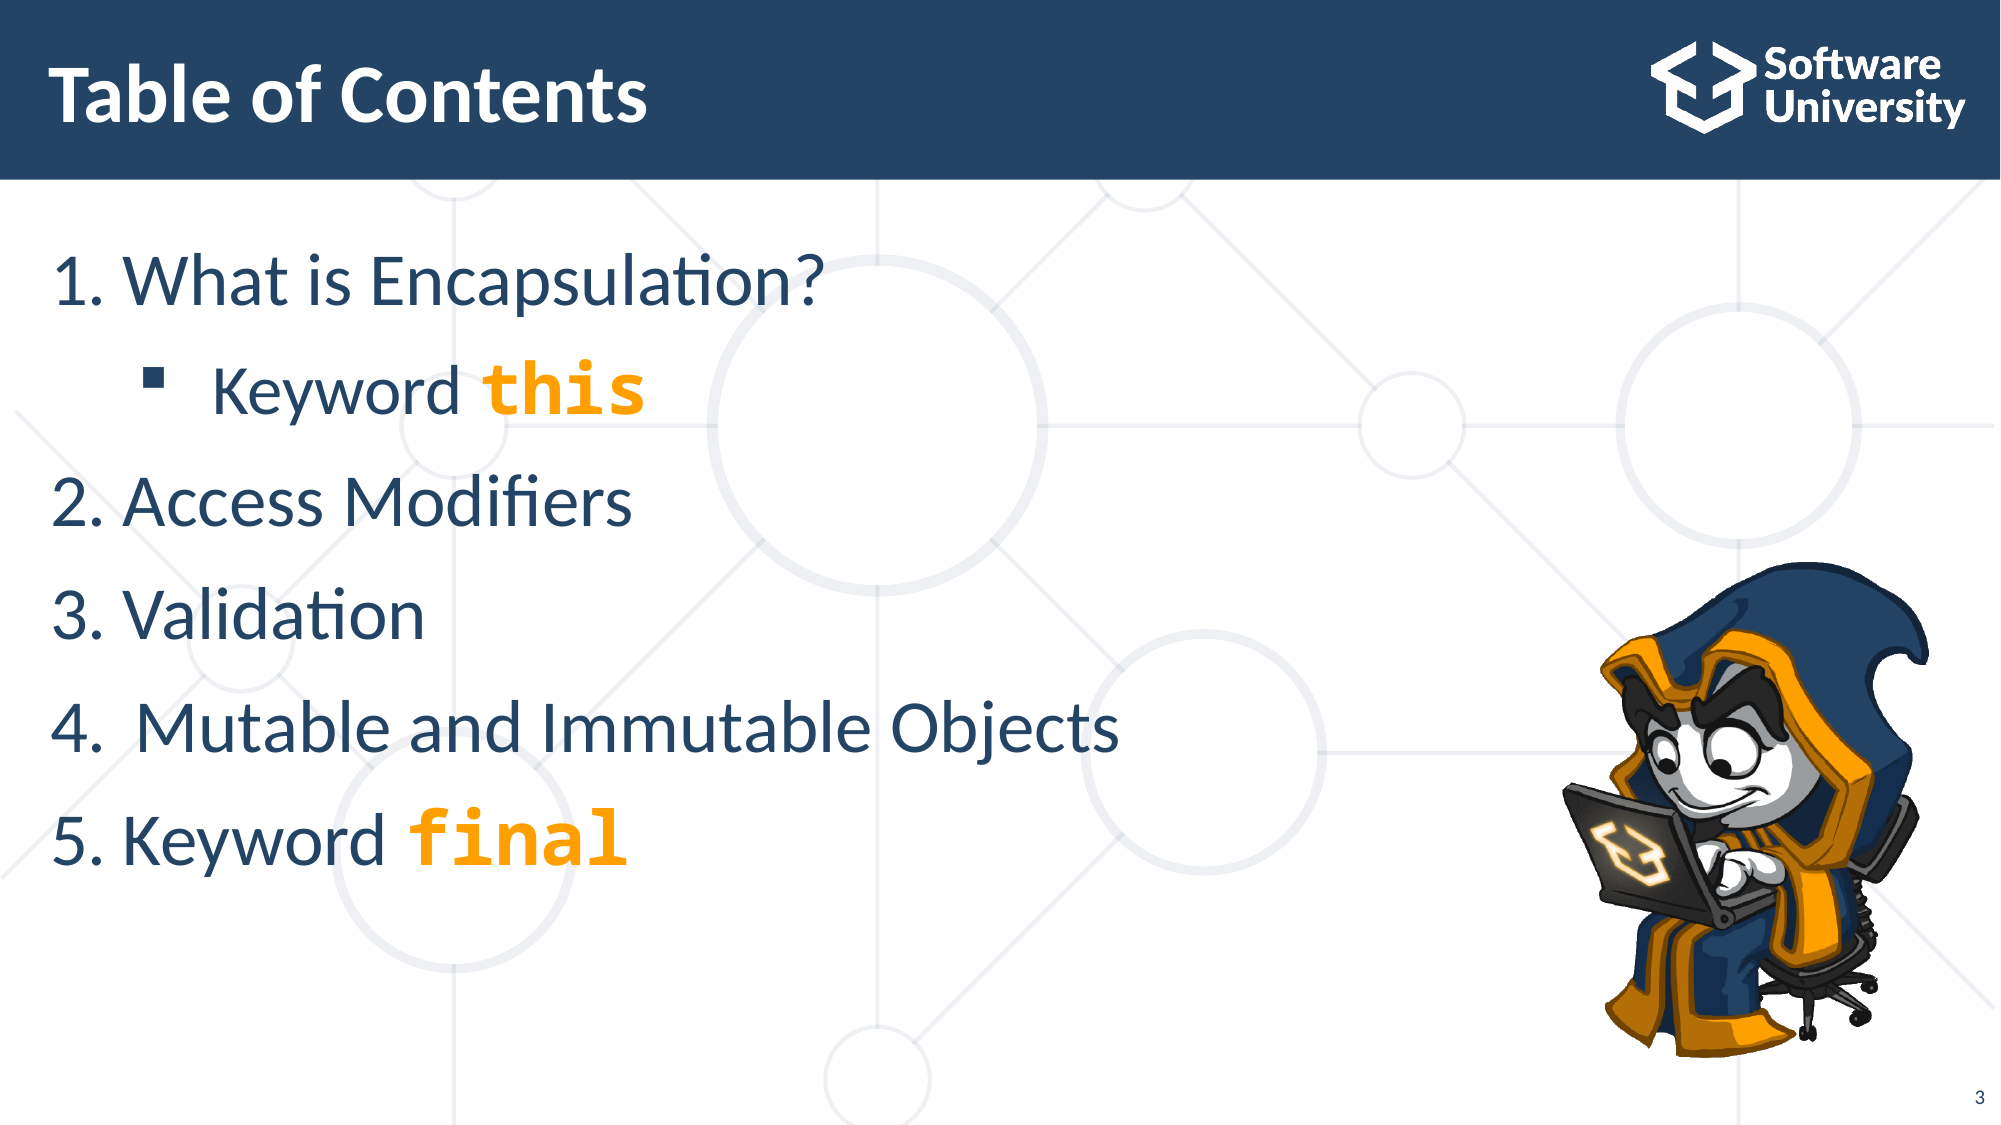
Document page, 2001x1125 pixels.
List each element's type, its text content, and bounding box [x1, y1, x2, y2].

picture [1651, 41, 1966, 134]
picture [1561, 559, 1931, 1059]
slide_number 3 [1939, 1067, 2000, 1117]
list What is Encapsulation? Keyword this Access Modifiers Validation Mutable and Immutable Objects Keyword final [32, 224, 1517, 1080]
title Table of Contents [31, 16, 1625, 162]
